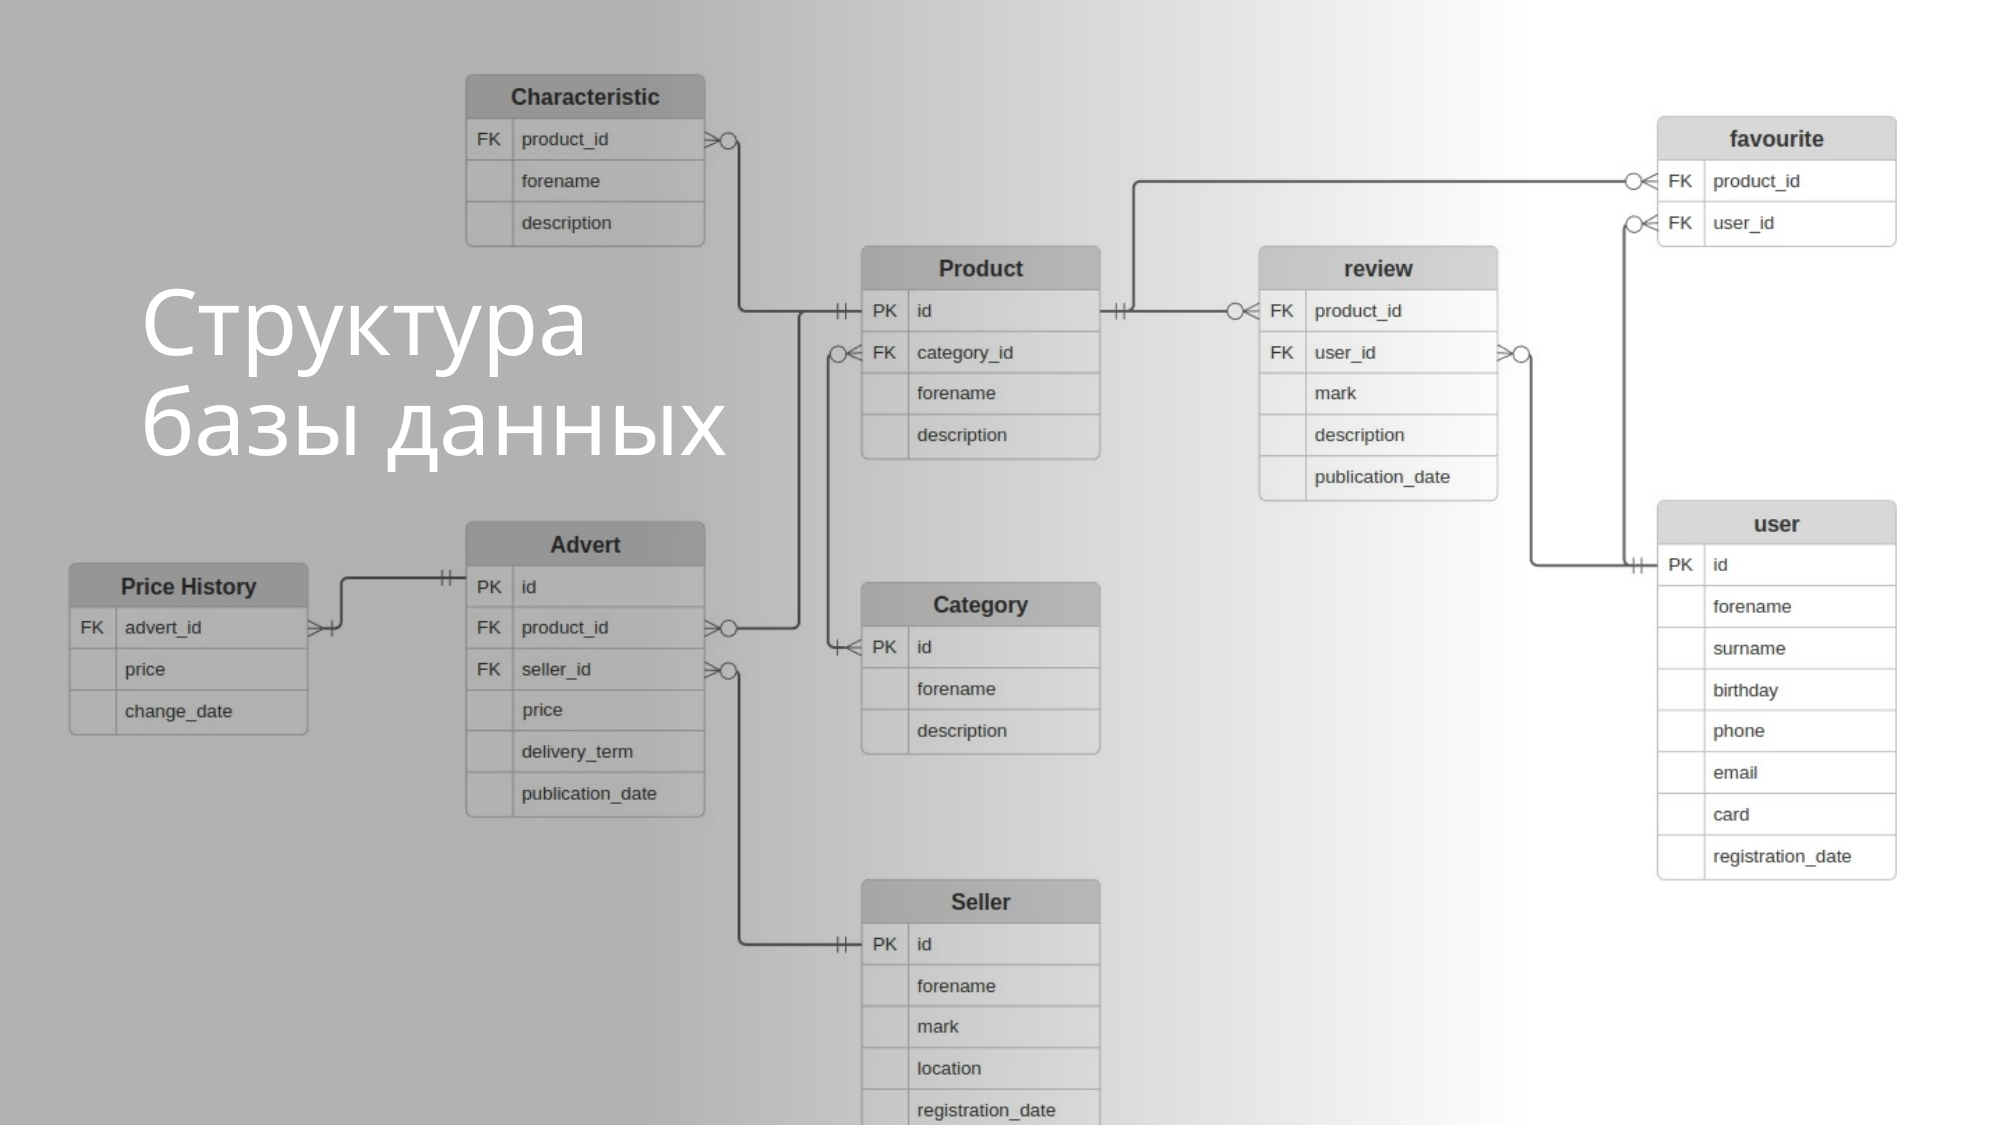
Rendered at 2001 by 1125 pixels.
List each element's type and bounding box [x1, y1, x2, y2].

list [0, 0, 2000, 1125]
